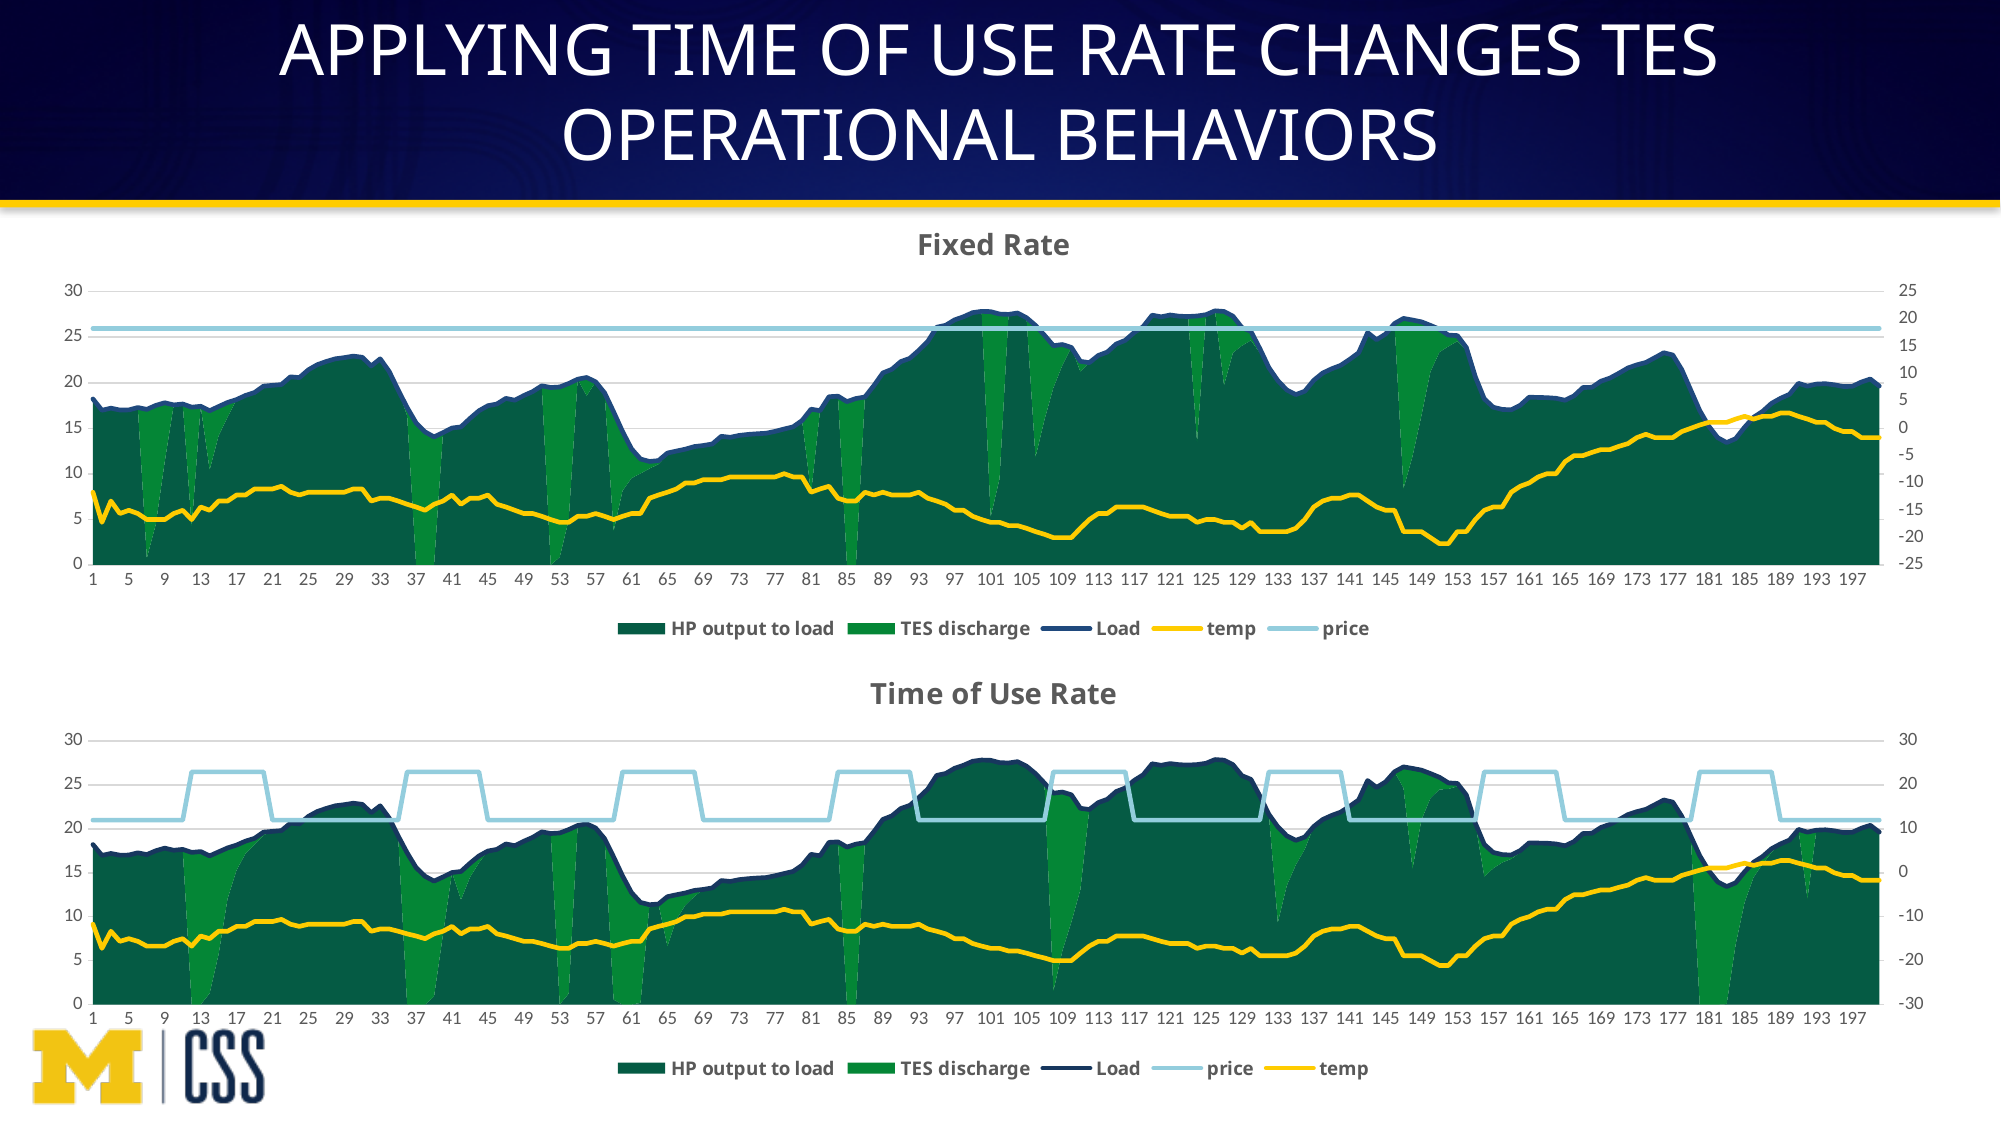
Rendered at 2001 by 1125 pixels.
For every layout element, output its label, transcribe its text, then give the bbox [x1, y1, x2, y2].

picture [25, 1088, 275, 1113]
title APPLYING TIME OF USE RATE CHANGES TES OPERATIONAL BEHAVIORS [99, 12, 1900, 168]
chart [24, 197, 1963, 1088]
picture [0, 0, 2000, 199]
